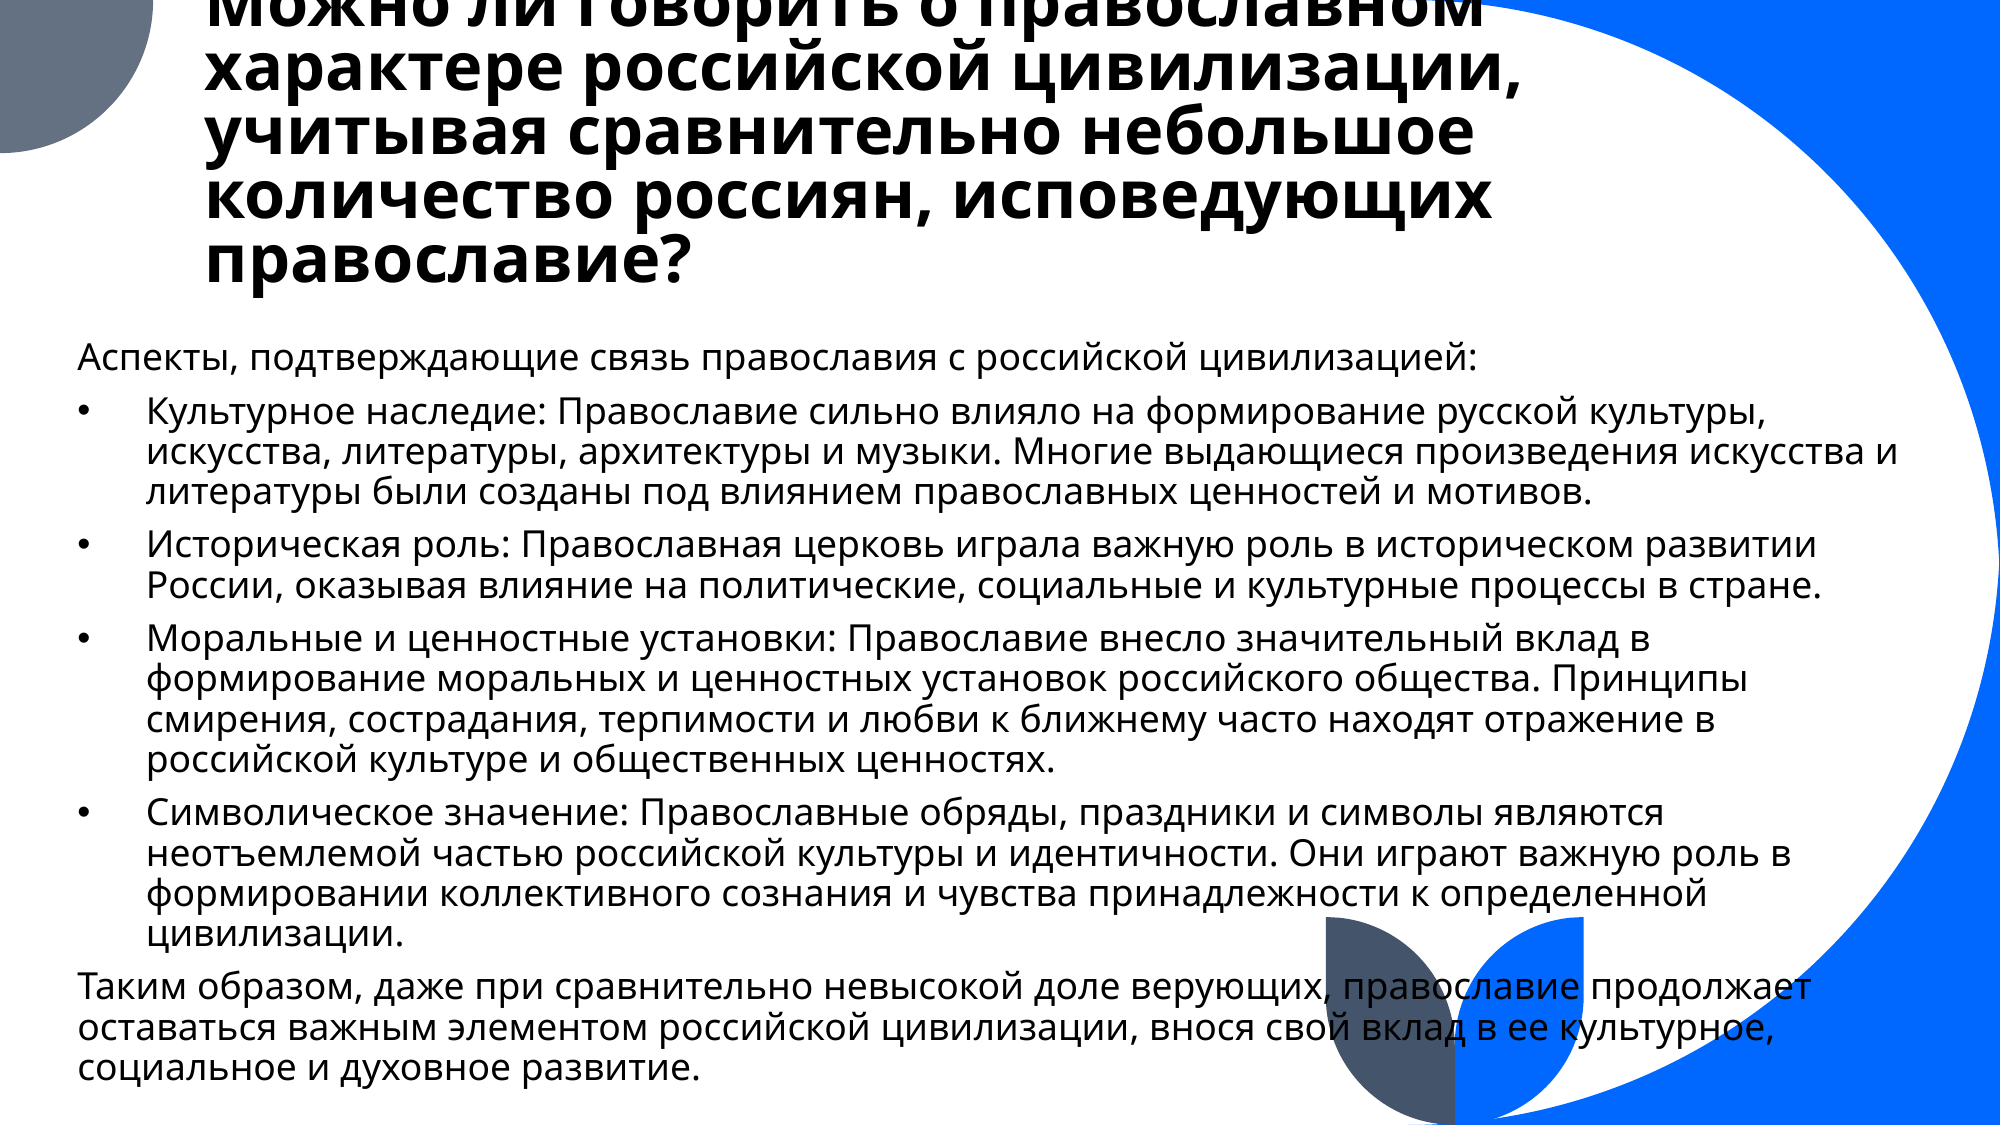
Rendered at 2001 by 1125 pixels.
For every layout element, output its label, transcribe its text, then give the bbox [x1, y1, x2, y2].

title Можно ли говорить о православном характере российской цивилизации, учитывая сравнительно небольшое количество россиян, исповедующих православие? [190, 16, 1795, 303]
list Аспекты, подтверждающие связь православия с российской цивилизацией: Культурное наследие: Православие сильно влияло на формирование русской культуры, искусства, литературы, архитектуры и музыки. Многие выдающиеся произведения искусства и литературы были созданы под влиянием православных ценностей и мотивов. Историческая роль: Православная церковь играла важную роль в историческом развитии России, оказывая влияние на политические, социальные и культурные процессы в стране. Моральные и ценностные установки: Православие внесло значительный вклад в формирование моральных и ценностных установок российского общества. Принципы смирения, сострадания, терпимости и любви к ближнему часто находят отражение в российской культуре и общественных ценностях. Символическое значение: Православные обряды, праздники и символы являются неотъемлемой частью российской культуры и идентичности. Они играют важную роль в формировании коллективного сознания и чувства принадлежности к определенной цивилизации. Таким образом, даже при сравнительно невысокой доле верующих, православие продолжает оставаться важным элементом российской цивилизации, внося свой вклад в ее культурное, социальное и духовное развитие. [62, 330, 1953, 1097]
